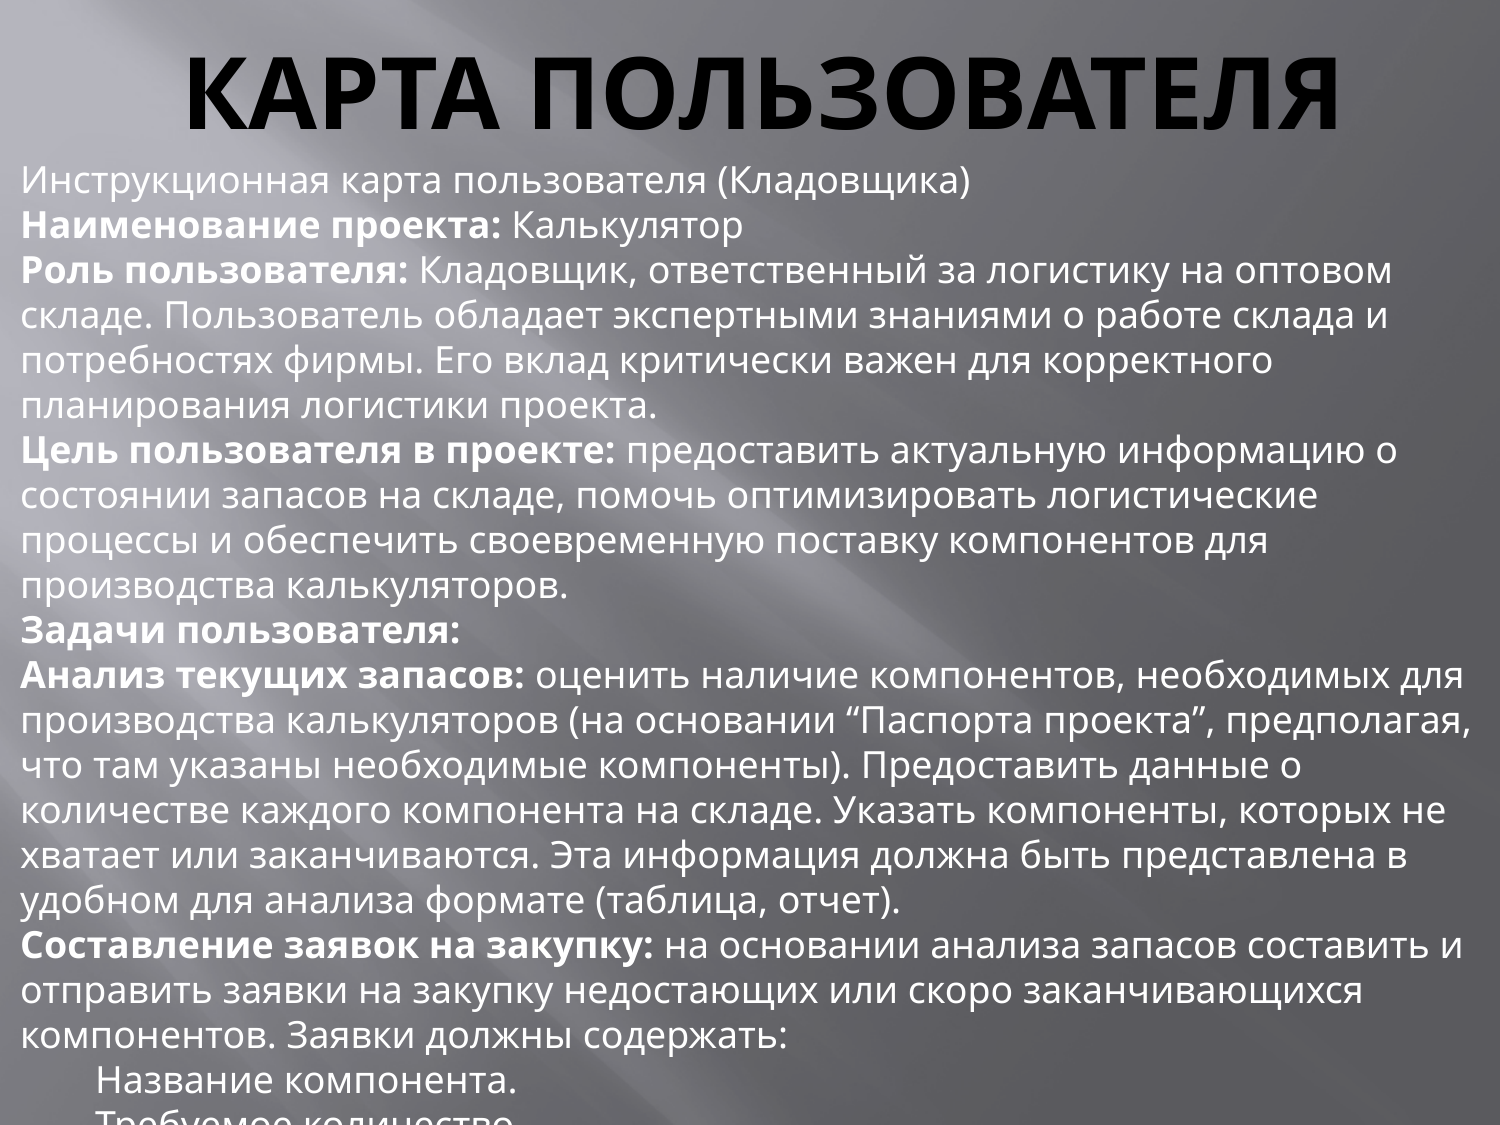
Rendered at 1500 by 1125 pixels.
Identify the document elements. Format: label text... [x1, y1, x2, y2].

text_box Инструкционная карта пользователя (Кладовщика) Наименование проекта: Калькулятор Роль пользователя: Кладовщик, ответственный за логистику на оптовом складе. Пользователь обладает экспертными знаниями о работе склада и потребностях фирмы. Его вклад критически важен для корректного планирования логистики проекта. Цель пользователя в проекте: предоставить актуальную информацию о состоянии запасов на складе, помочь оптимизировать логистические процессы и обеспечить своевременную поставку компонентов для производства калькуляторов. Задачи пользователя: Анализ текущих запасов: оценить наличие компонентов, необходимых для производства калькуляторов (на основании “Паспорта проекта”, предполагая, что там указаны необходимые компоненты). Предоставить данные о количестве каждого компонента на складе. Указать компоненты, которых не хватает или заканчиваются. Эта информация должна быть представлена в удобном для анализа формате (таблица, отчет). Составление заявок на закупку: на основании анализа запасов составить и отправить заявки на закупку недостающих или скоро заканчивающихся компонентов. Заявки должны содержать: Название компонента. Требуемое количество. Причина закупки (недостаток, низкий остаток). Желательные сроки поставки (с учетом сроков производства калькуляторов). [5, 148, 1488, 1125]
title КАРТА ПОЛЬЗОВАТЕЛЯ [88, 1, 1439, 148]
